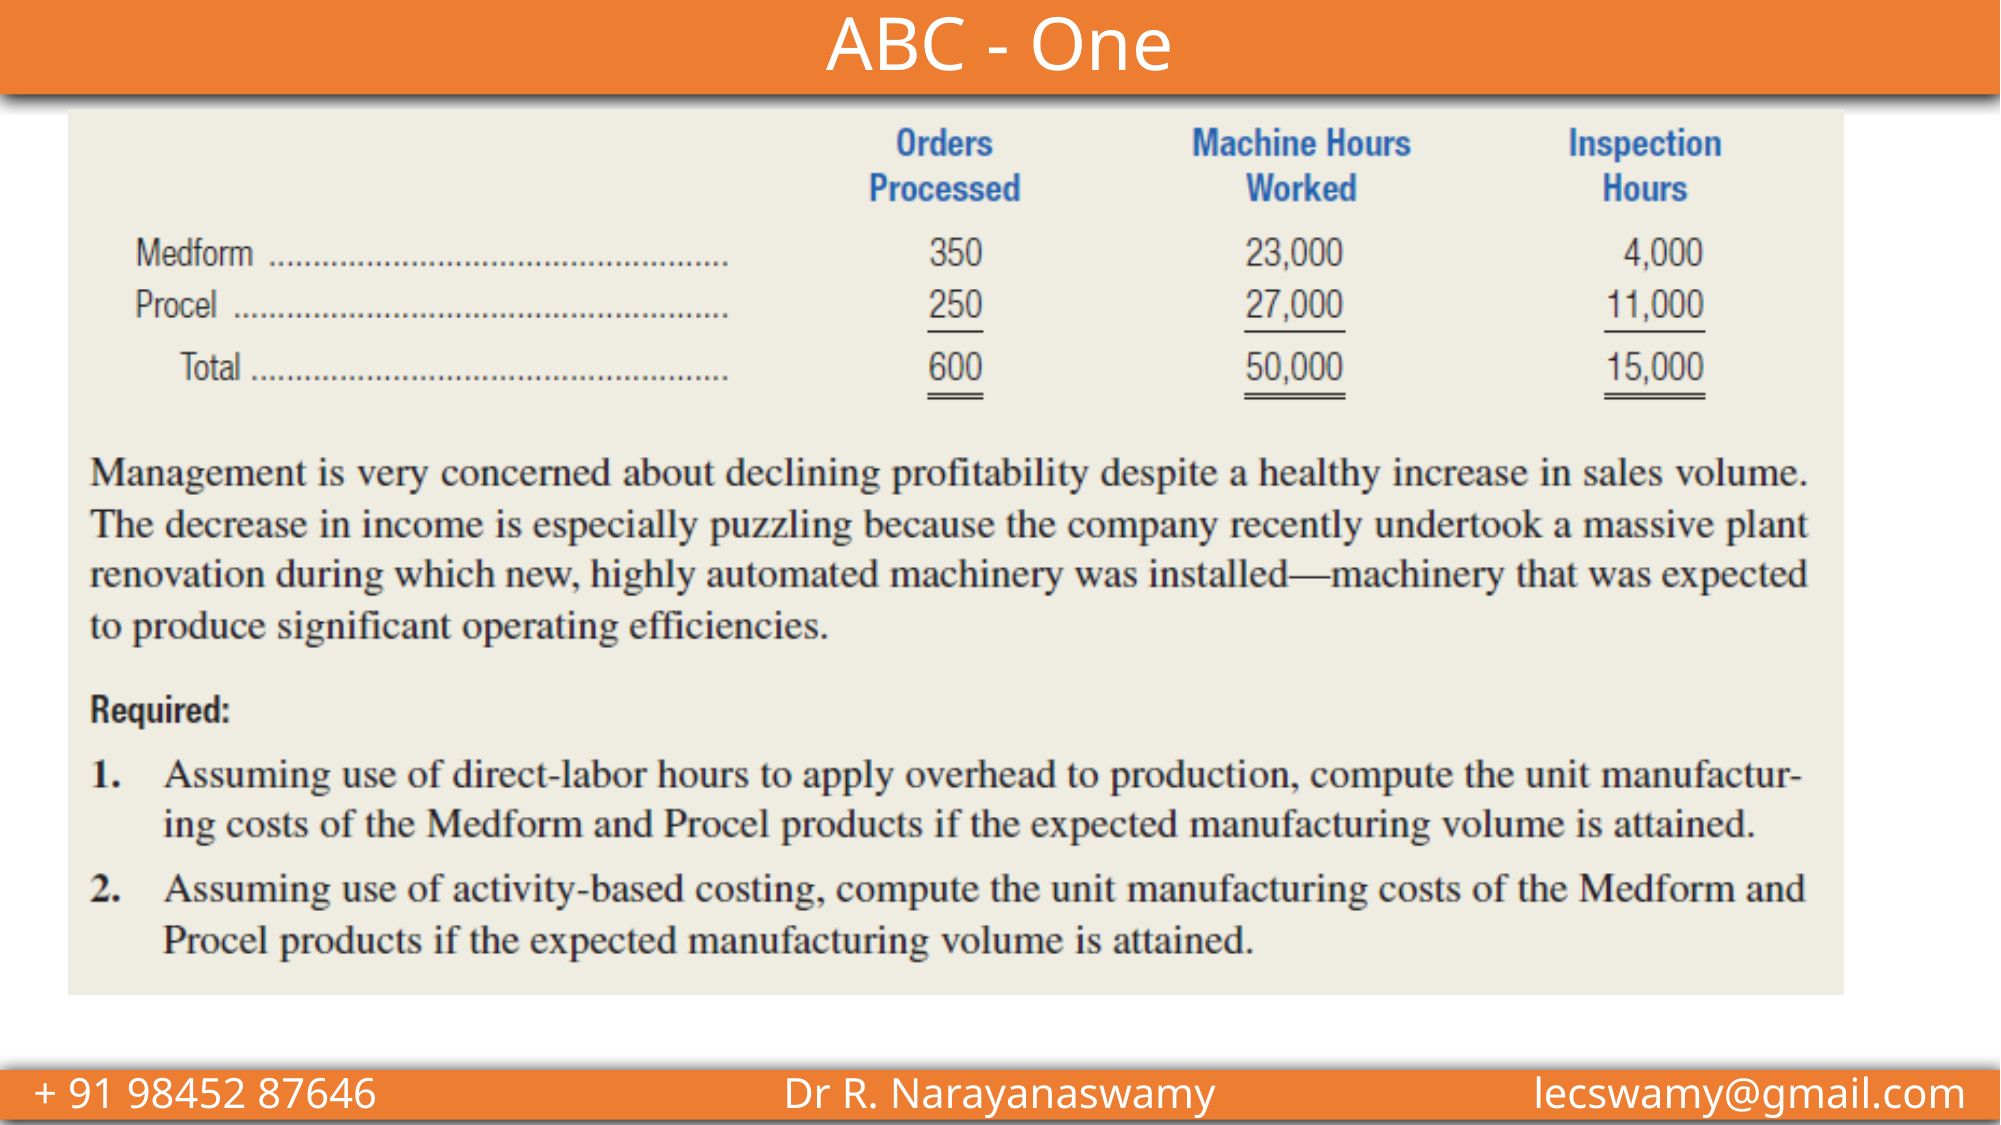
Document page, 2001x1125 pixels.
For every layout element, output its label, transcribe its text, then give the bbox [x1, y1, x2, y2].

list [68, 109, 1844, 995]
text_box + 91 98452 87646 Dr R. Narayanaswamy lecswamy@gmail.com [0, 1070, 2000, 1120]
title ABC - One [0, 0, 2000, 95]
